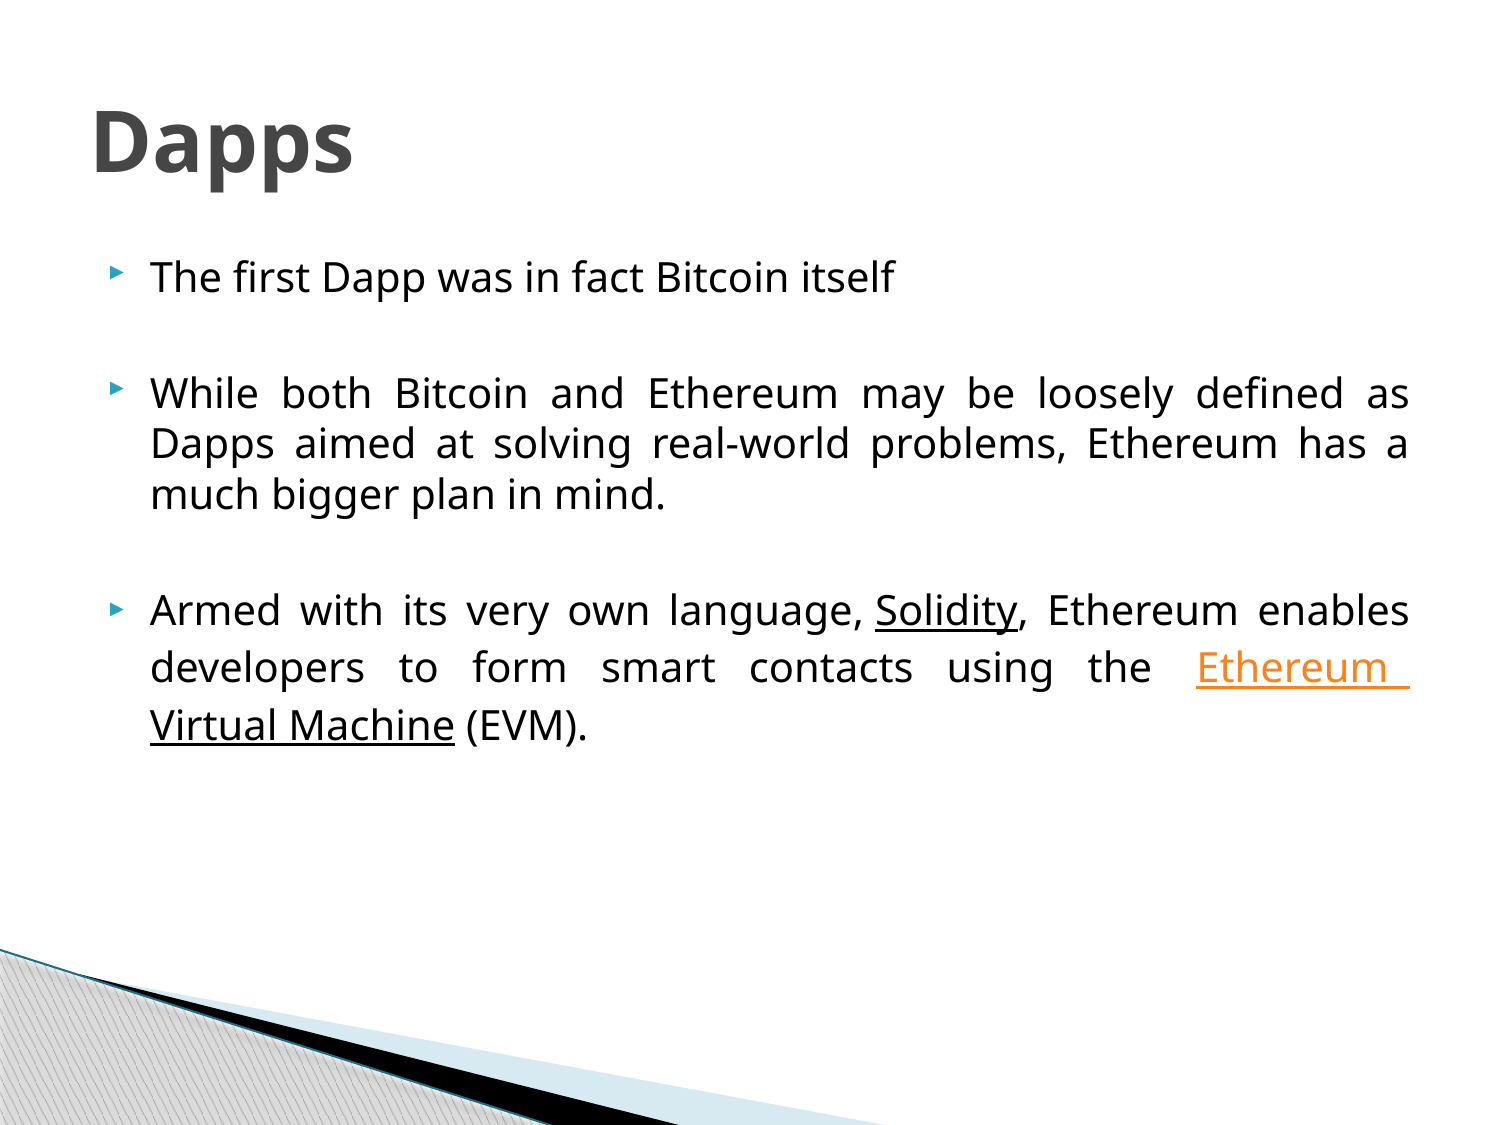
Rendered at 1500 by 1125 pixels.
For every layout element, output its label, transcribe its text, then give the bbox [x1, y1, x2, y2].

list The first Dapp was in fact Bitcoin itself While both Bitcoin and Ethereum may be loosely defined as Dapps aimed at solving real-world problems, Ethereum has a much bigger plan in mind. Armed with its very own language, Solidity, Ethereum enables developers to form smart contacts using the Ethereum Virtual Machine (EVM). [75, 243, 1425, 986]
title Dapps [75, 45, 1425, 233]
